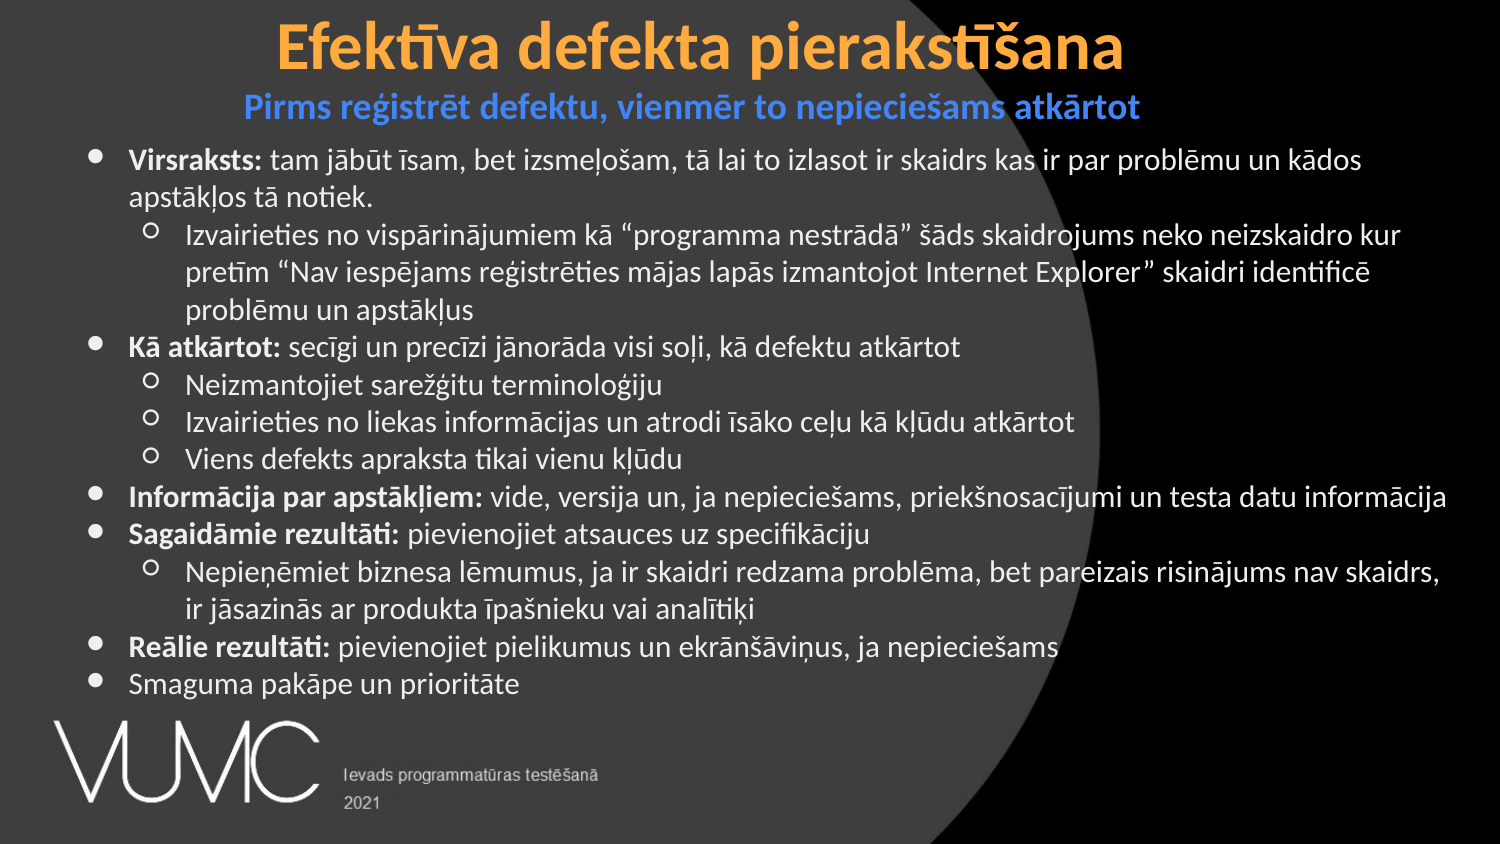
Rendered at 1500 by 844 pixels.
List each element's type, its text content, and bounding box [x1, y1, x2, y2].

text_box Efektīva defekta pierakstīšana [54, 0, 1349, 96]
text_box Virsraksts: tam jābūt īsam, bet izsmeļošam, tā lai to izlasot ir skaidrs kas ir par problēmu un kādos apstākļos tā notiek. Izvairieties no vispārinājumiem kā “programma nestrādā” šāds skaidrojums neko neizskaidro kur pretīm “Nav iespējams reģistrēties mājas lapās izmantojot Internet Explorer” skaidri identificē problēmu un apstākļus Kā atkārtot: secīgi un precīzi jānorāda visi soļi, kā defektu atkārtot Neizmantojiet sarežģitu terminoloģiju Izvairieties no liekas informācijas un atrodi īsāko ceļu kā kļūdu atkārtot Viens defekts apraksta tikai vienu kļūdu Informācija par apstākļiem: vide, versija un, ja nepieciešams, priekšnosacījumi un testa datu informācija Sagaidāmie rezultāti: pievienojiet atsauces uz specifikāciju Nepieņēmiet biznesa lēmumus, ja ir skaidri redzama problēma, bet pareizais risinājums nav skaidrs, ir jāsazinās ar produkta īpašnieku vai analītiķi Reālie rezultāti: pievienojiet pielikumus un ekrānšāviņus, ja nepieciešams Smaguma pakāpe un prioritāte [61, 133, 1470, 807]
picture [0, 0, 1500, 844]
text_box Pirms reģistrēt defektu, vienmēr to nepieciešams atkārtot [232, 76, 1268, 133]
